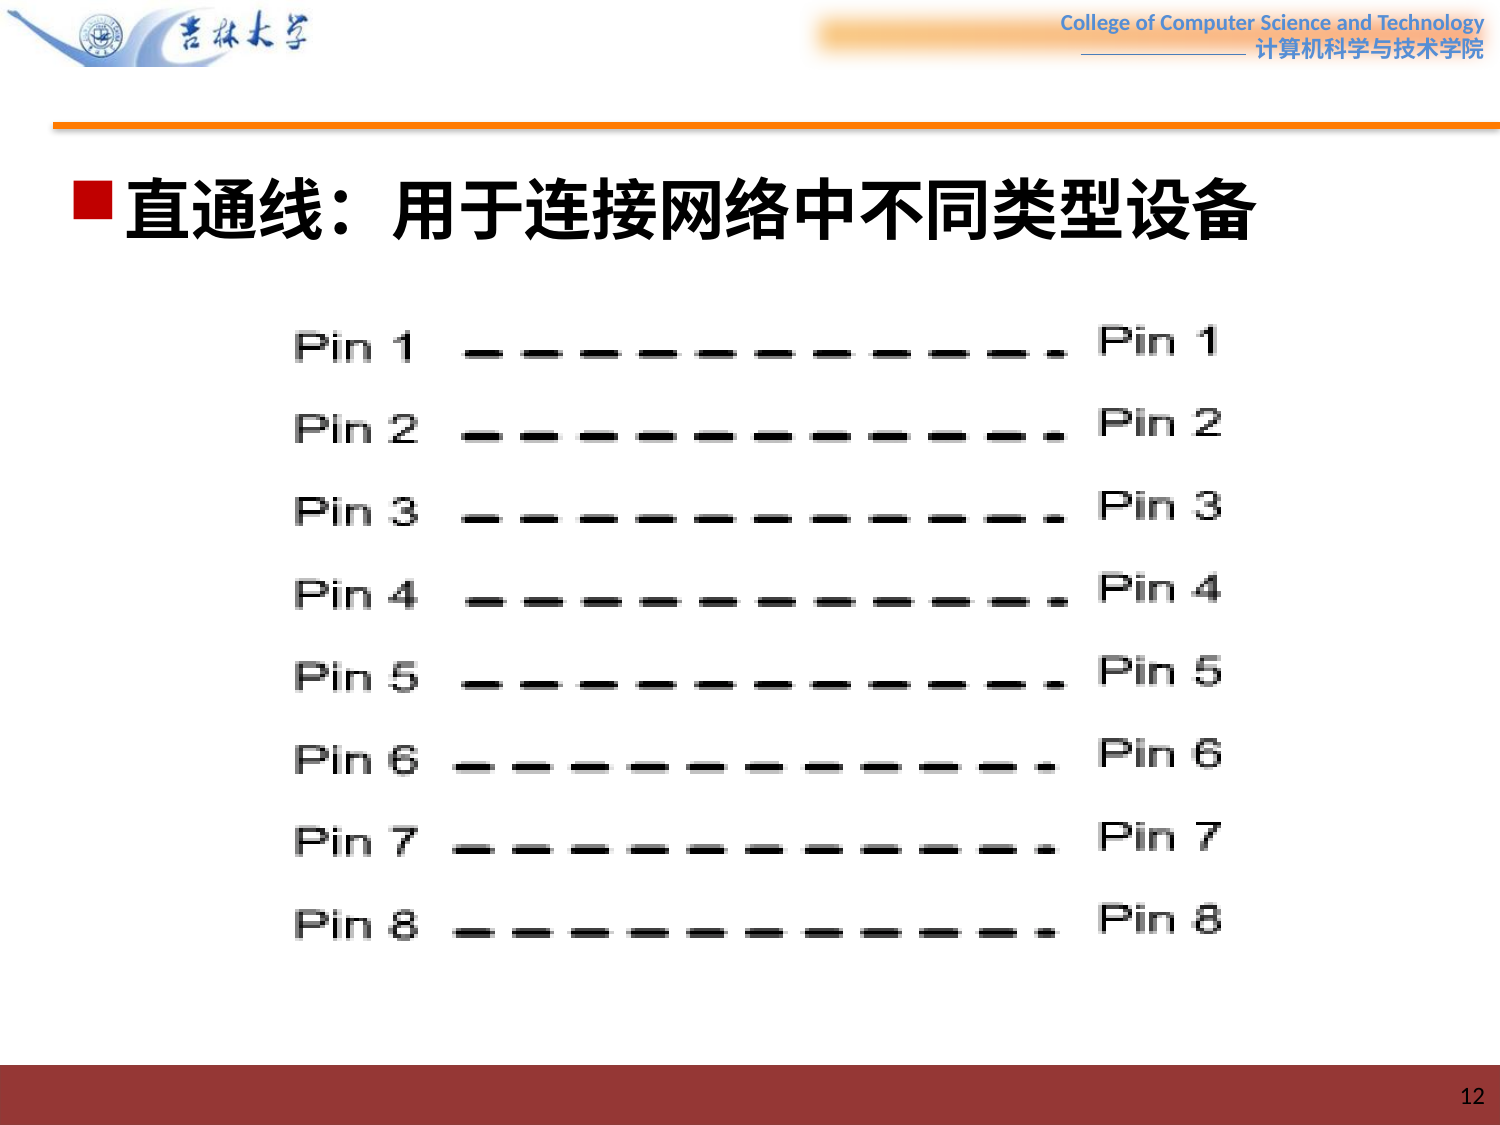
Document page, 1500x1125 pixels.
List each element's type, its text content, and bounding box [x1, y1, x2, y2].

list 直通线：用于连接网络中不同类型设备 [53, 160, 1436, 956]
picture [0, 0, 314, 68]
footer [0, 1063, 1500, 1125]
text_box 12 [1149, 1065, 1500, 1125]
picture [100, 302, 1400, 984]
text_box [799, 0, 1500, 71]
